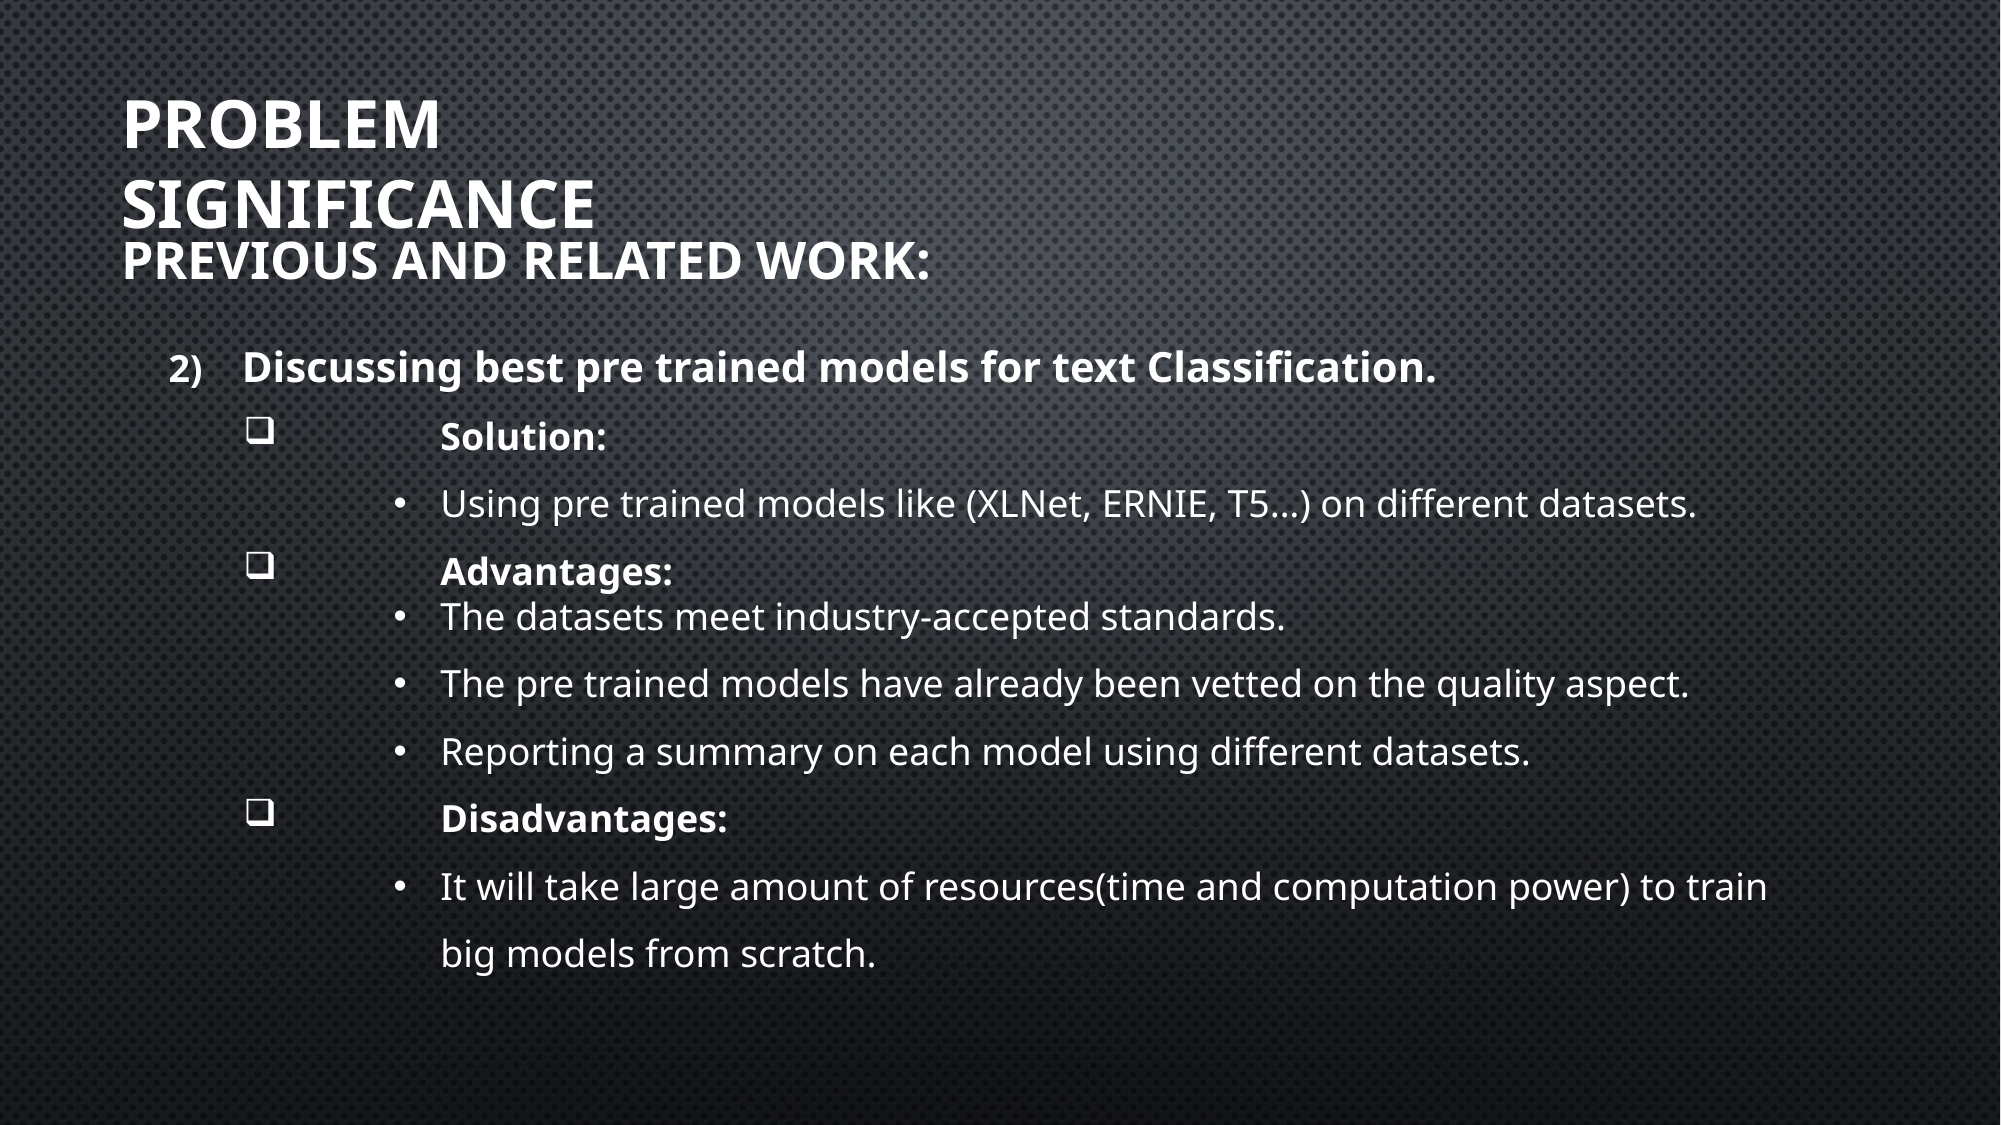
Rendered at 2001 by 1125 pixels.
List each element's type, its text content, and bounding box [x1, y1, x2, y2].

text_box 2) Discussing best pre trained models for text Classification. Solution: Using pre trained models like (XLNet, ERNIE, T5…) on different datasets. Advantages: The datasets meet industry-accepted standards. The pre trained models have already been vetted on the quality aspect. Reporting a summary on each model using different datasets. Disadvantages: It will take large amount of resources(time and computation power) to train big models from scratch. [153, 308, 1835, 983]
text_box Problem Significance [105, 74, 925, 197]
list Previous and Related Work: [106, 211, 953, 307]
